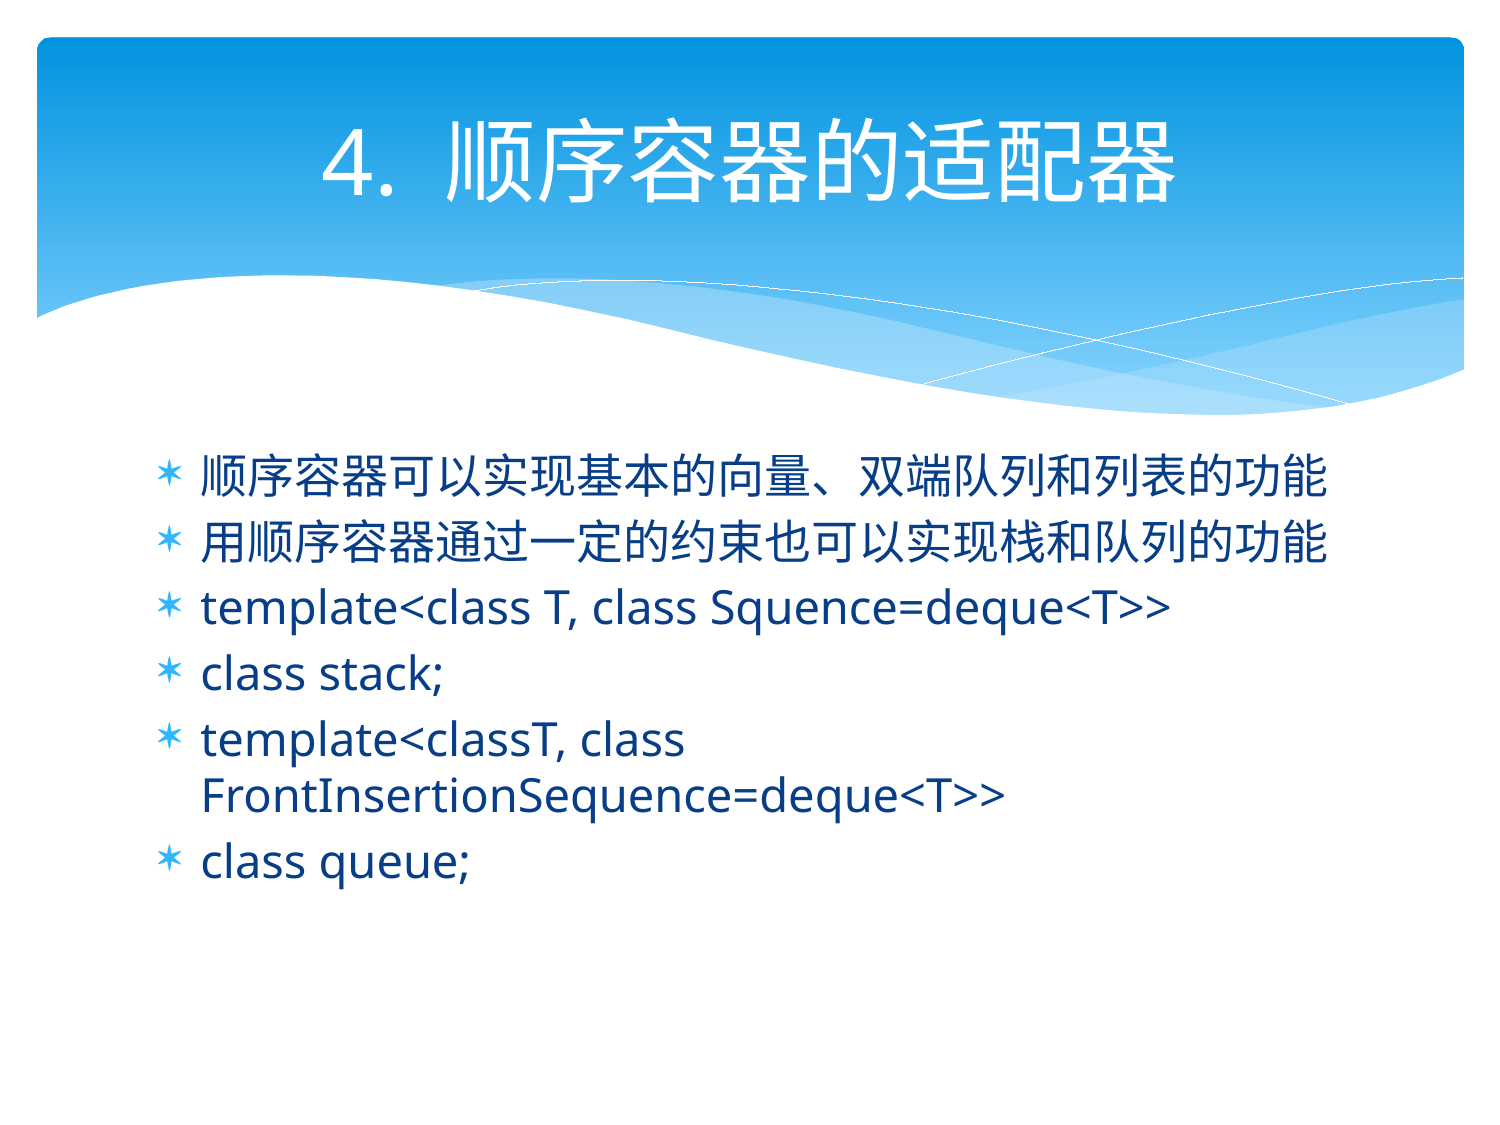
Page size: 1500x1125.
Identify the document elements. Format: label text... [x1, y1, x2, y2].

list 顺序容器可以实现基本的向量、双端队列和列表的功能 用顺序容器通过一定的约束也可以实现栈和队列的功能 template<class T, class Squence=deque<T>> class stack; template<classT, class FrontInsertionSequence=deque<T>> class queue; [143, 438, 1359, 1005]
title 4. 顺序容器的适配器 [75, 55, 1425, 261]
